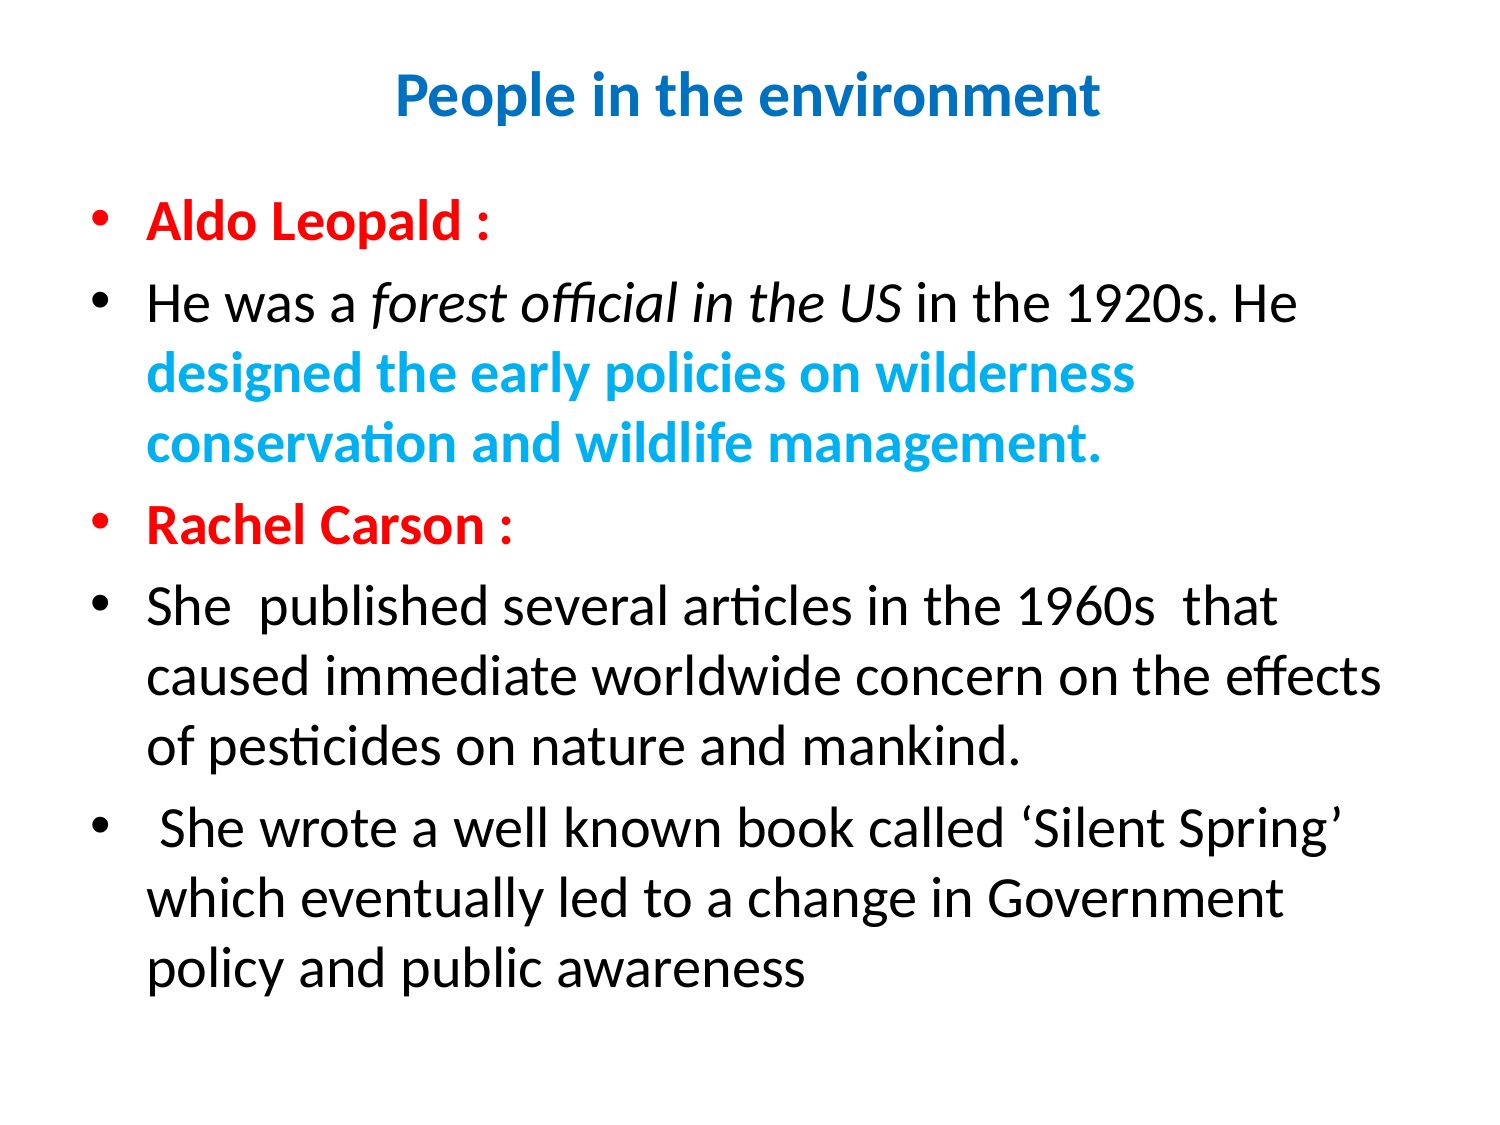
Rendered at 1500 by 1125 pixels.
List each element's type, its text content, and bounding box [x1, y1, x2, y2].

title People in the environment [75, 45, 1423, 138]
list Aldo Leopald : He was a forest official in the US in the 1920s. He designed the early policies on wilderness conservation and wildlife management. Rachel Carson : She published several articles in the 1960s that caused immediate worldwide concern on the effects of pesticides on nature and mankind. She wrote a well known book called ‘Silent Spring’ which eventually led to a change in Government policy and public awareness [75, 174, 1423, 1002]
